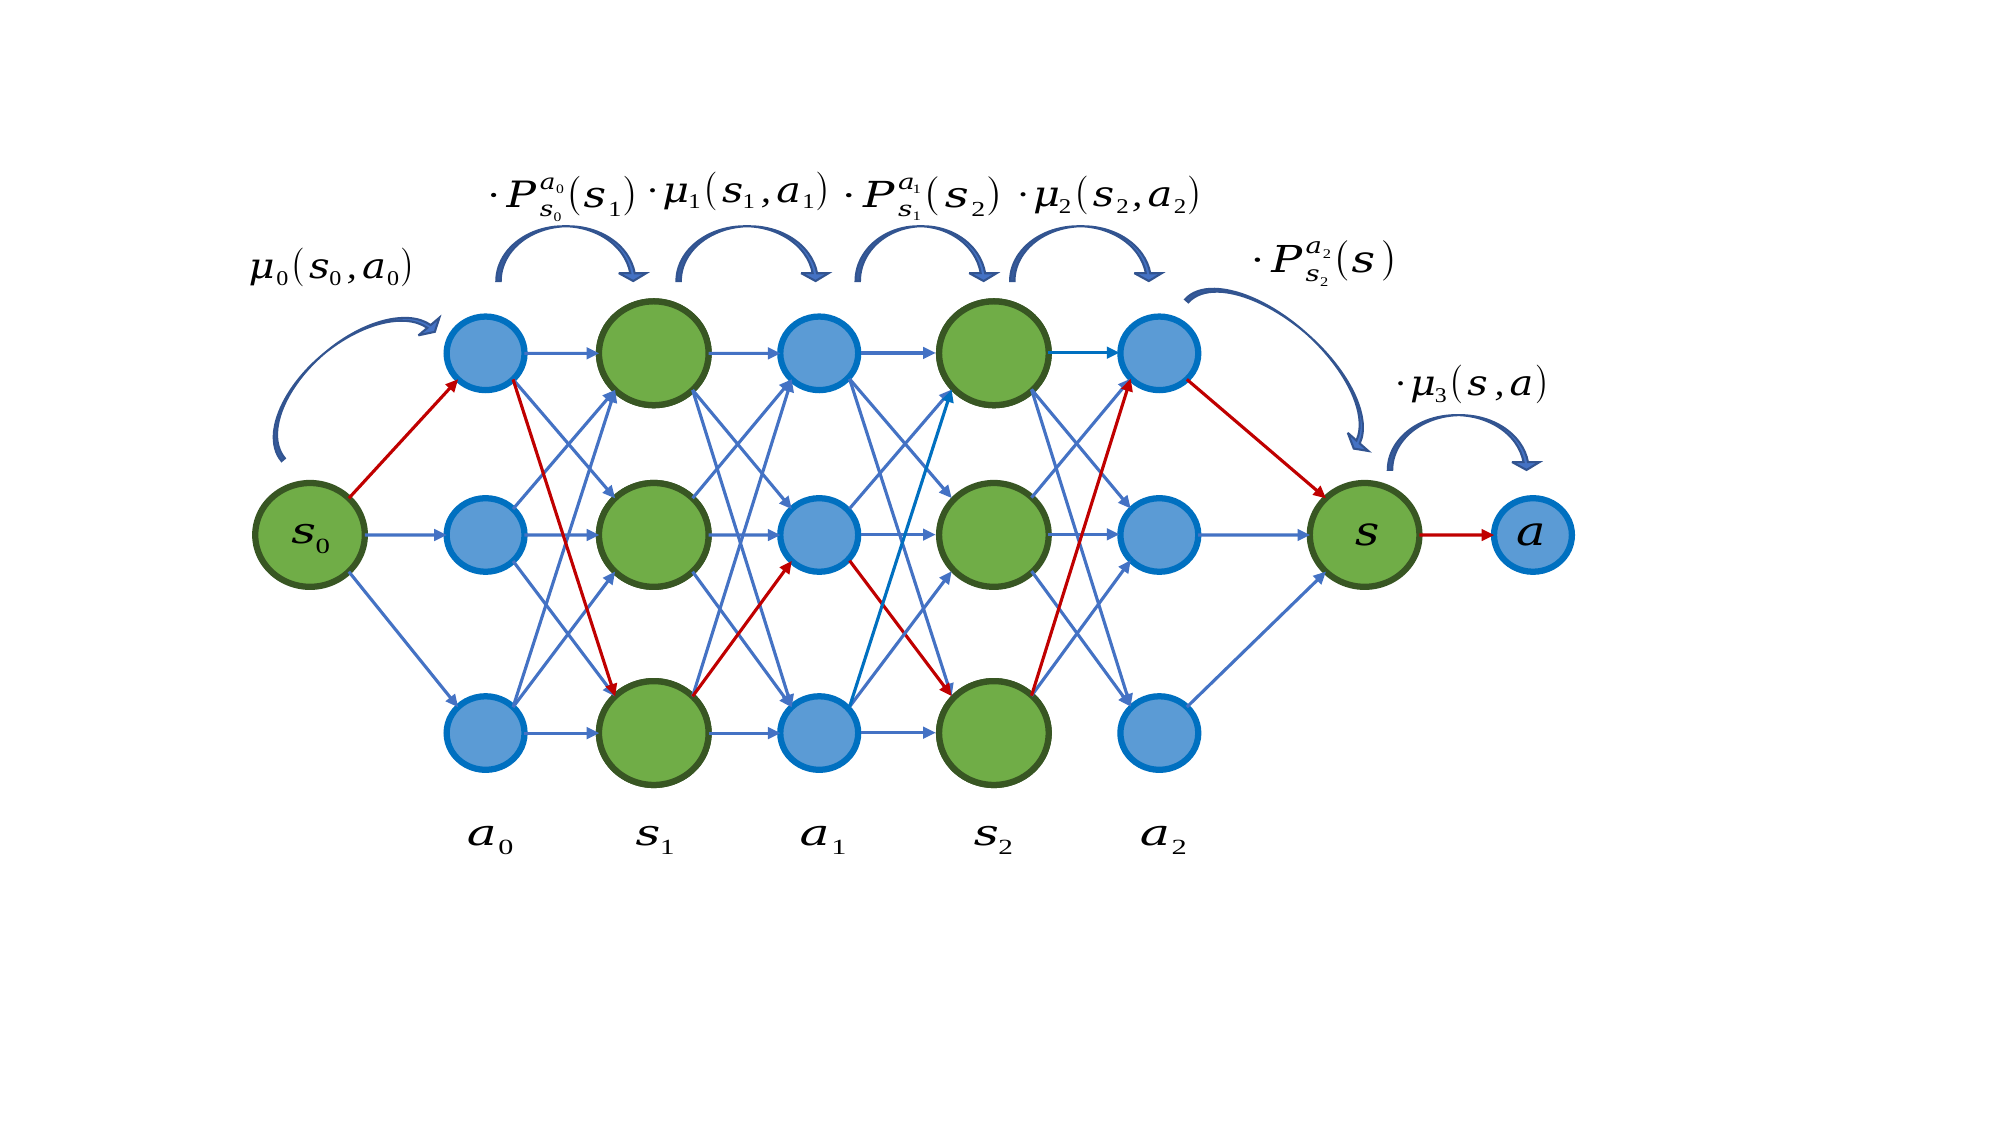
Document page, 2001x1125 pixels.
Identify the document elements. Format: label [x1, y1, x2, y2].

text_box [513, 379, 616, 697]
text_box [1009, 225, 1166, 283]
text_box [849, 389, 952, 707]
text_box [1131, 497, 1200, 573]
text_box [513, 697, 616, 707]
text_box [598, 300, 710, 407]
text_box [445, 315, 526, 392]
text_box [938, 680, 1050, 786]
text_box [1119, 695, 1200, 771]
text_box [692, 379, 792, 560]
text_box [445, 497, 513, 573]
text_box [597, 680, 710, 786]
text_box [1186, 571, 1326, 707]
text_box [495, 225, 650, 283]
text_box [849, 378, 952, 389]
text_box [348, 379, 459, 499]
text_box [779, 695, 860, 771]
text_box [692, 560, 792, 697]
text_box [1493, 497, 1573, 573]
text_box [254, 481, 366, 588]
text_box [779, 315, 860, 392]
text_box [1031, 696, 1131, 707]
text_box [792, 497, 849, 573]
text_box [675, 225, 833, 283]
text_box [854, 225, 1001, 283]
text_box [348, 571, 459, 707]
text_box [1308, 481, 1421, 588]
text_box [952, 481, 1031, 588]
text_box [272, 314, 442, 463]
text_box [616, 481, 692, 588]
text_box [1031, 378, 1131, 696]
text_box [938, 300, 1050, 407]
text_box [1119, 315, 1200, 392]
text_box [1186, 379, 1326, 499]
text_box [1183, 287, 1372, 453]
text_box [445, 695, 526, 771]
text_box [1386, 414, 1544, 472]
text_box [692, 697, 792, 707]
